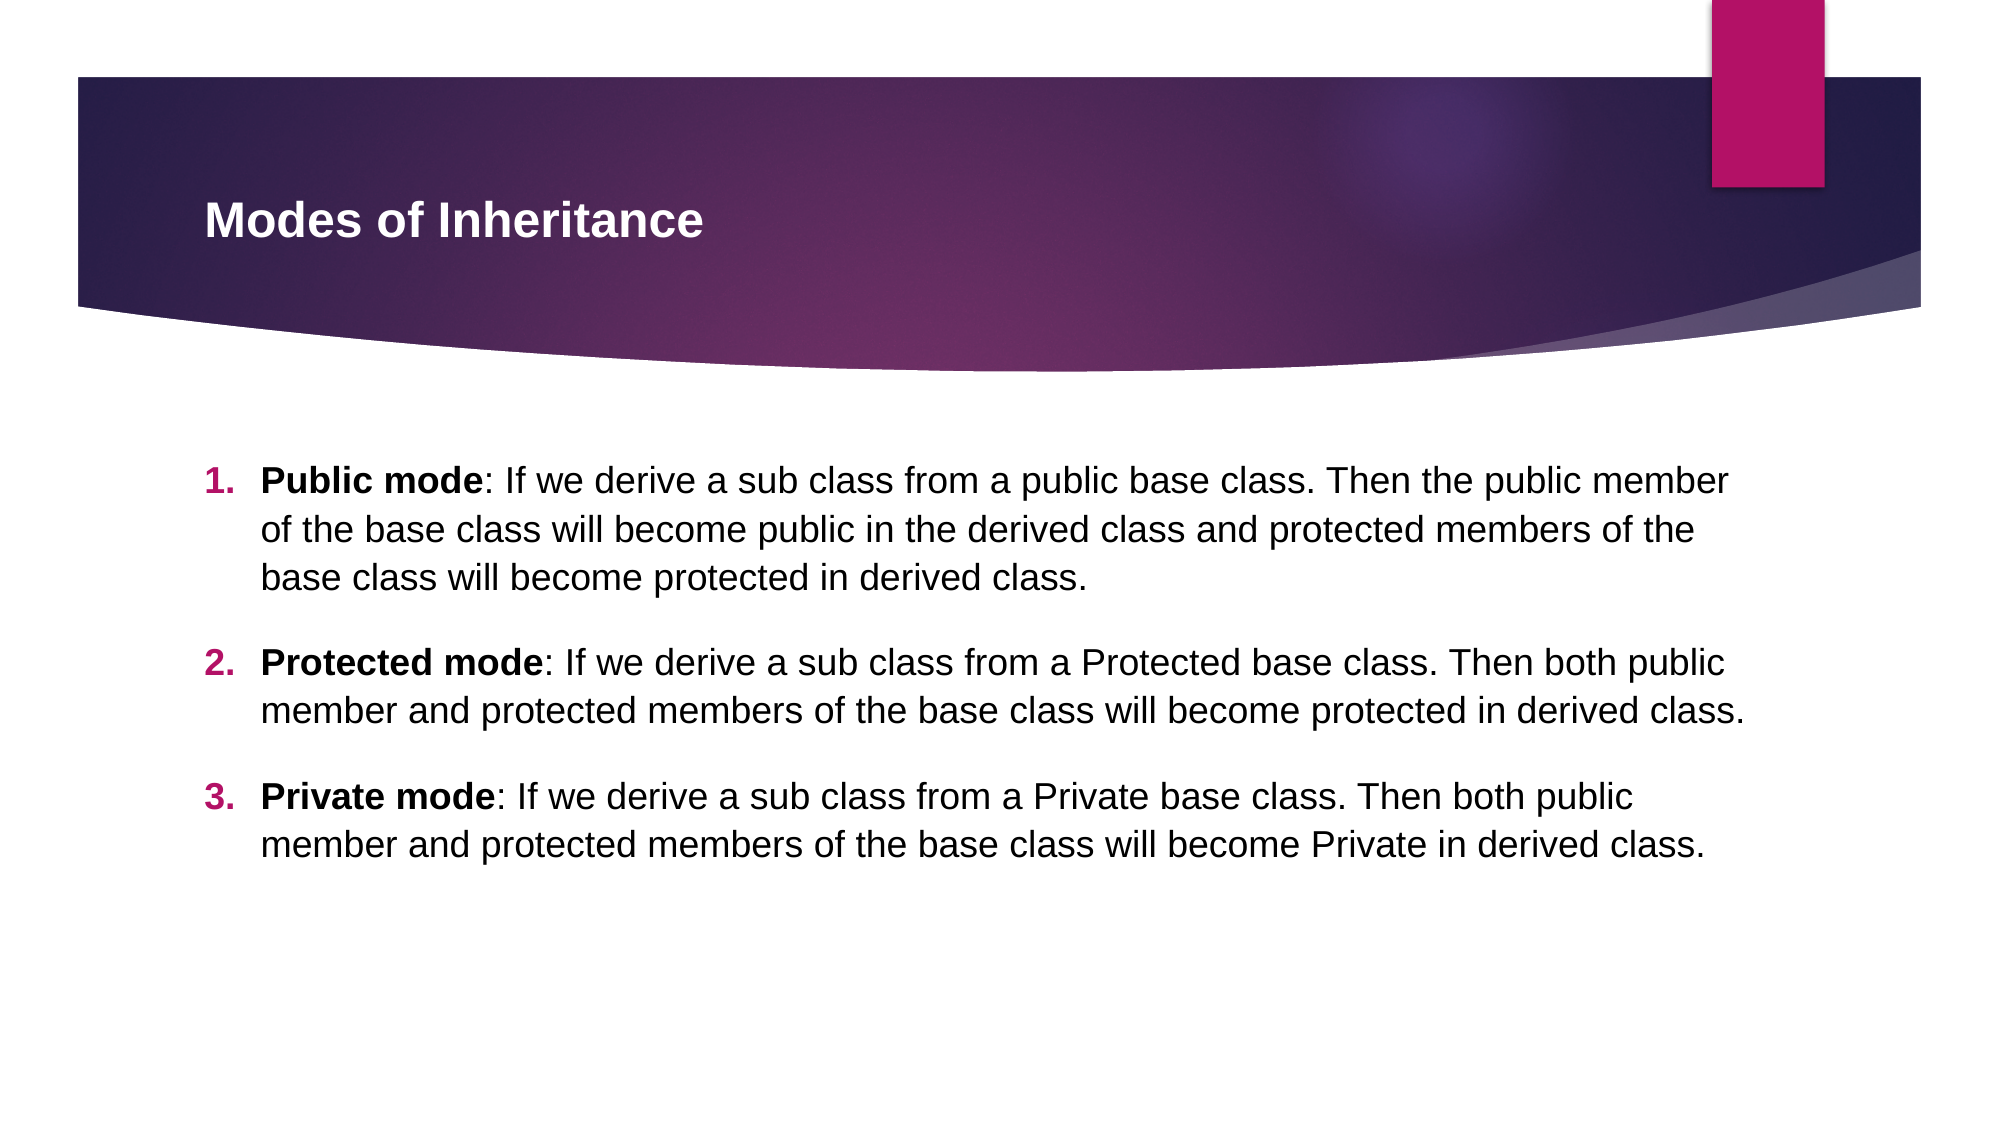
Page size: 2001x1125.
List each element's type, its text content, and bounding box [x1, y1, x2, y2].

list Public mode: If we derive a sub class from a public base class. Then the public member of the base class will become public in the derived class and protected members of the base class will become protected in derived class. Protected mode: If we derive a sub class from a Protected base class. Then both public member and protected members of the base class will become protected in derived class. Private mode: If we derive a sub class from a Private base class. Then both public member and protected members of the base class will become Private in derived class. [189, 363, 1777, 988]
title Modes of Inheritance [189, 159, 1627, 276]
picture [79, 78, 1920, 363]
